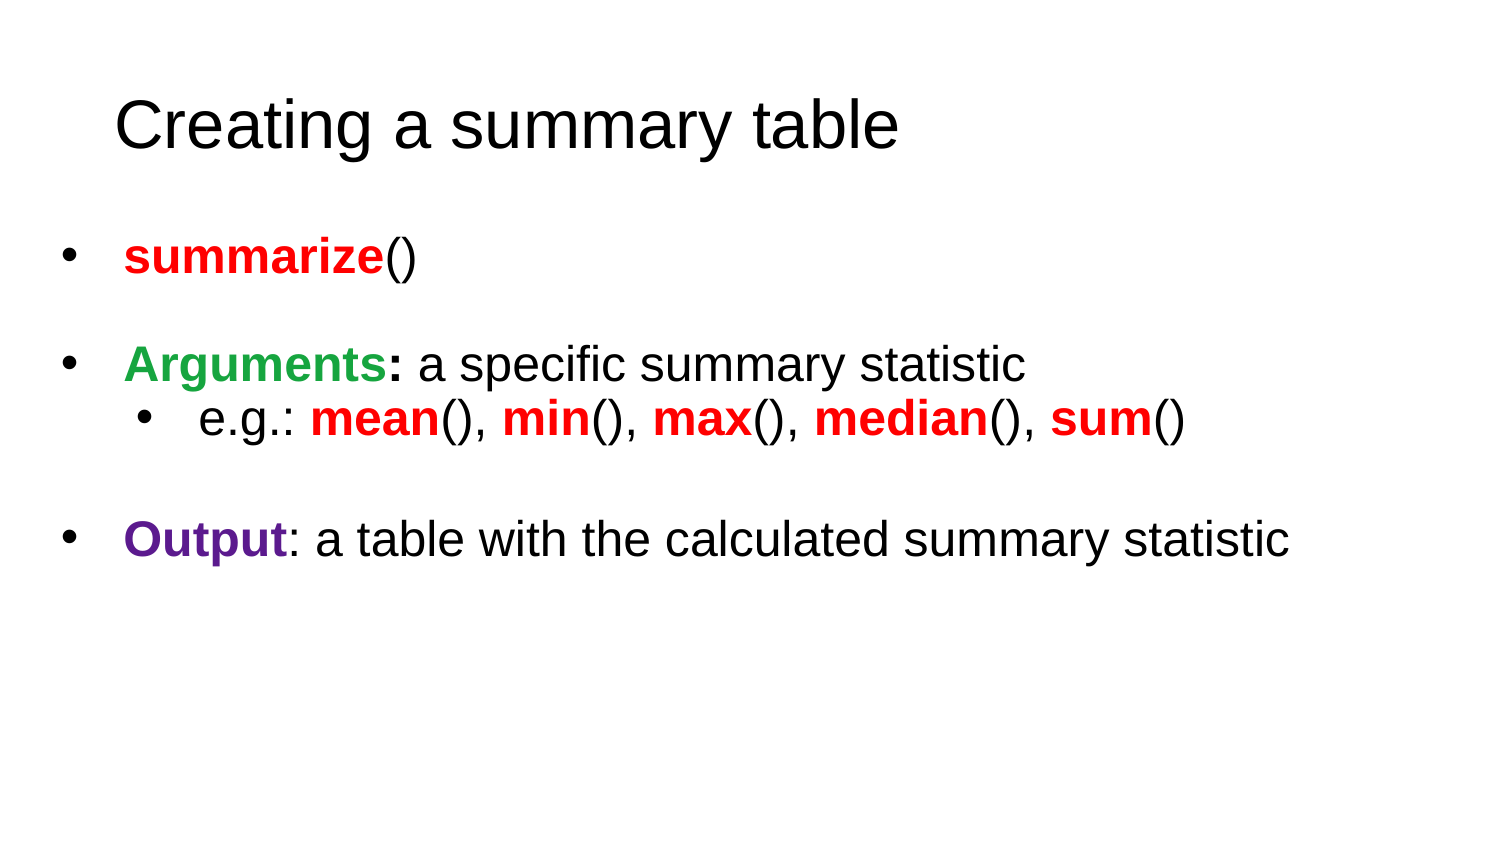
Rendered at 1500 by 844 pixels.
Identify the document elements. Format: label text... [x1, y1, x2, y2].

title Creating a summary table [103, 44, 1397, 208]
list summarize() Arguments: a specific summary statistic e.g.: mean(), min(), max(), median(), sum() Output: a table with the calculated summary statistic [37, 224, 1446, 798]
